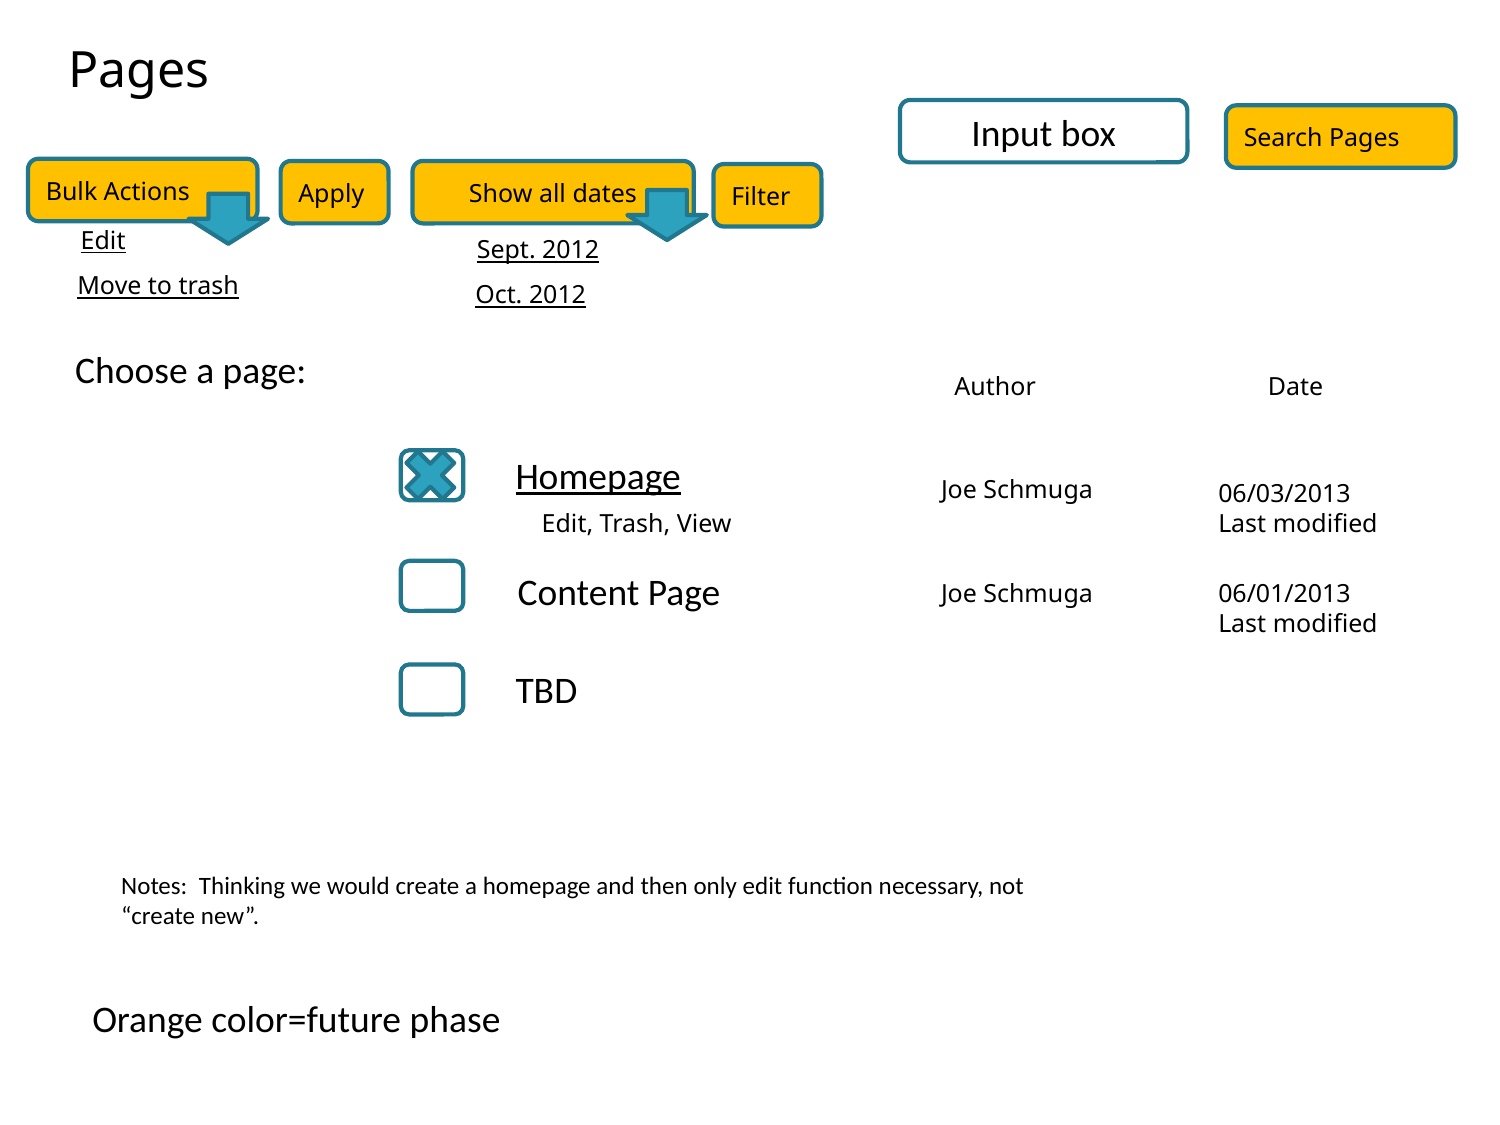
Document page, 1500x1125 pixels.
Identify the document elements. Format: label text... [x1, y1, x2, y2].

text_box 06/01/2013 Last modified [1203, 570, 1394, 645]
text_box Choose a page: [60, 338, 322, 399]
text_box 06/03/2013 Last modified [1203, 470, 1394, 545]
text_box Orange color=future phase [77, 987, 516, 1048]
text_box Sept. 2012 [462, 226, 615, 272]
text_box Oct. 2012 [460, 271, 602, 317]
text_box Author [939, 363, 1051, 408]
text_box [404, 449, 457, 502]
text_box [398, 662, 466, 717]
text_box Joe Schmuga [926, 570, 1109, 616]
text_box Bulk Actions [25, 156, 260, 224]
text_box Edit, Trash, View [526, 500, 747, 545]
text_box [625, 187, 709, 242]
text_box Show all dates [410, 158, 696, 226]
text_box Filter [711, 161, 824, 229]
text_box TBD [500, 659, 714, 719]
text_box Search Pages [1223, 103, 1458, 170]
text_box Edit [65, 217, 141, 262]
text_box Pages [53, 29, 225, 105]
text_box Content Page [502, 560, 768, 666]
text_box Notes: Thinking we would create a homepage and then only edit function necessary, not “create new”. [106, 862, 1041, 938]
text_box [186, 191, 271, 246]
text_box Date [1253, 363, 1339, 408]
text_box Apply [278, 158, 391, 226]
text_box Joe Schmuga [926, 466, 1109, 511]
text_box Move to trash [62, 262, 254, 338]
text_box Input box [897, 97, 1190, 165]
text_box [398, 558, 466, 613]
text_box [398, 448, 466, 503]
text_box Homepage [500, 444, 714, 505]
